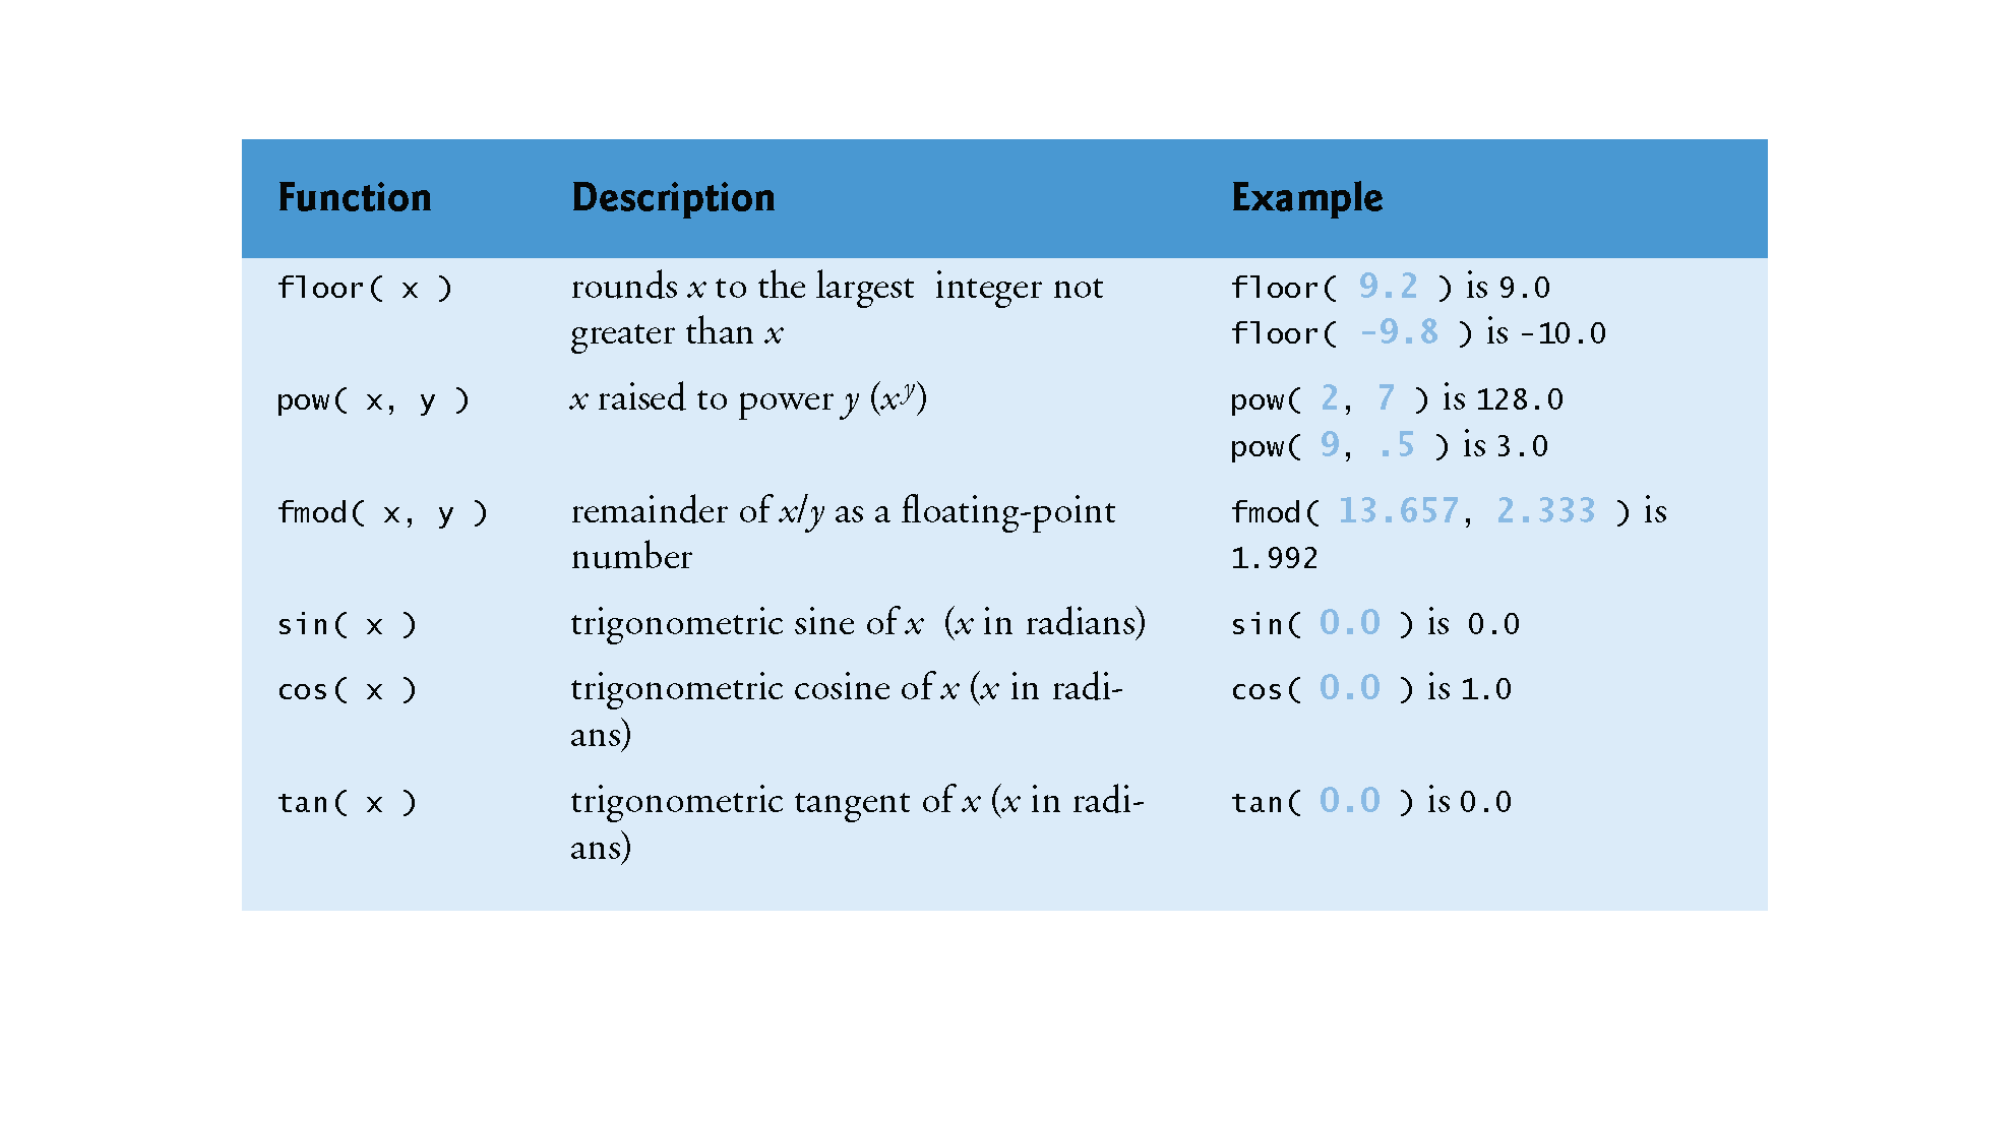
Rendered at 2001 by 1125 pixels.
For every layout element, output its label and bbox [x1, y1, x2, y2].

picture [217, 124, 1783, 926]
